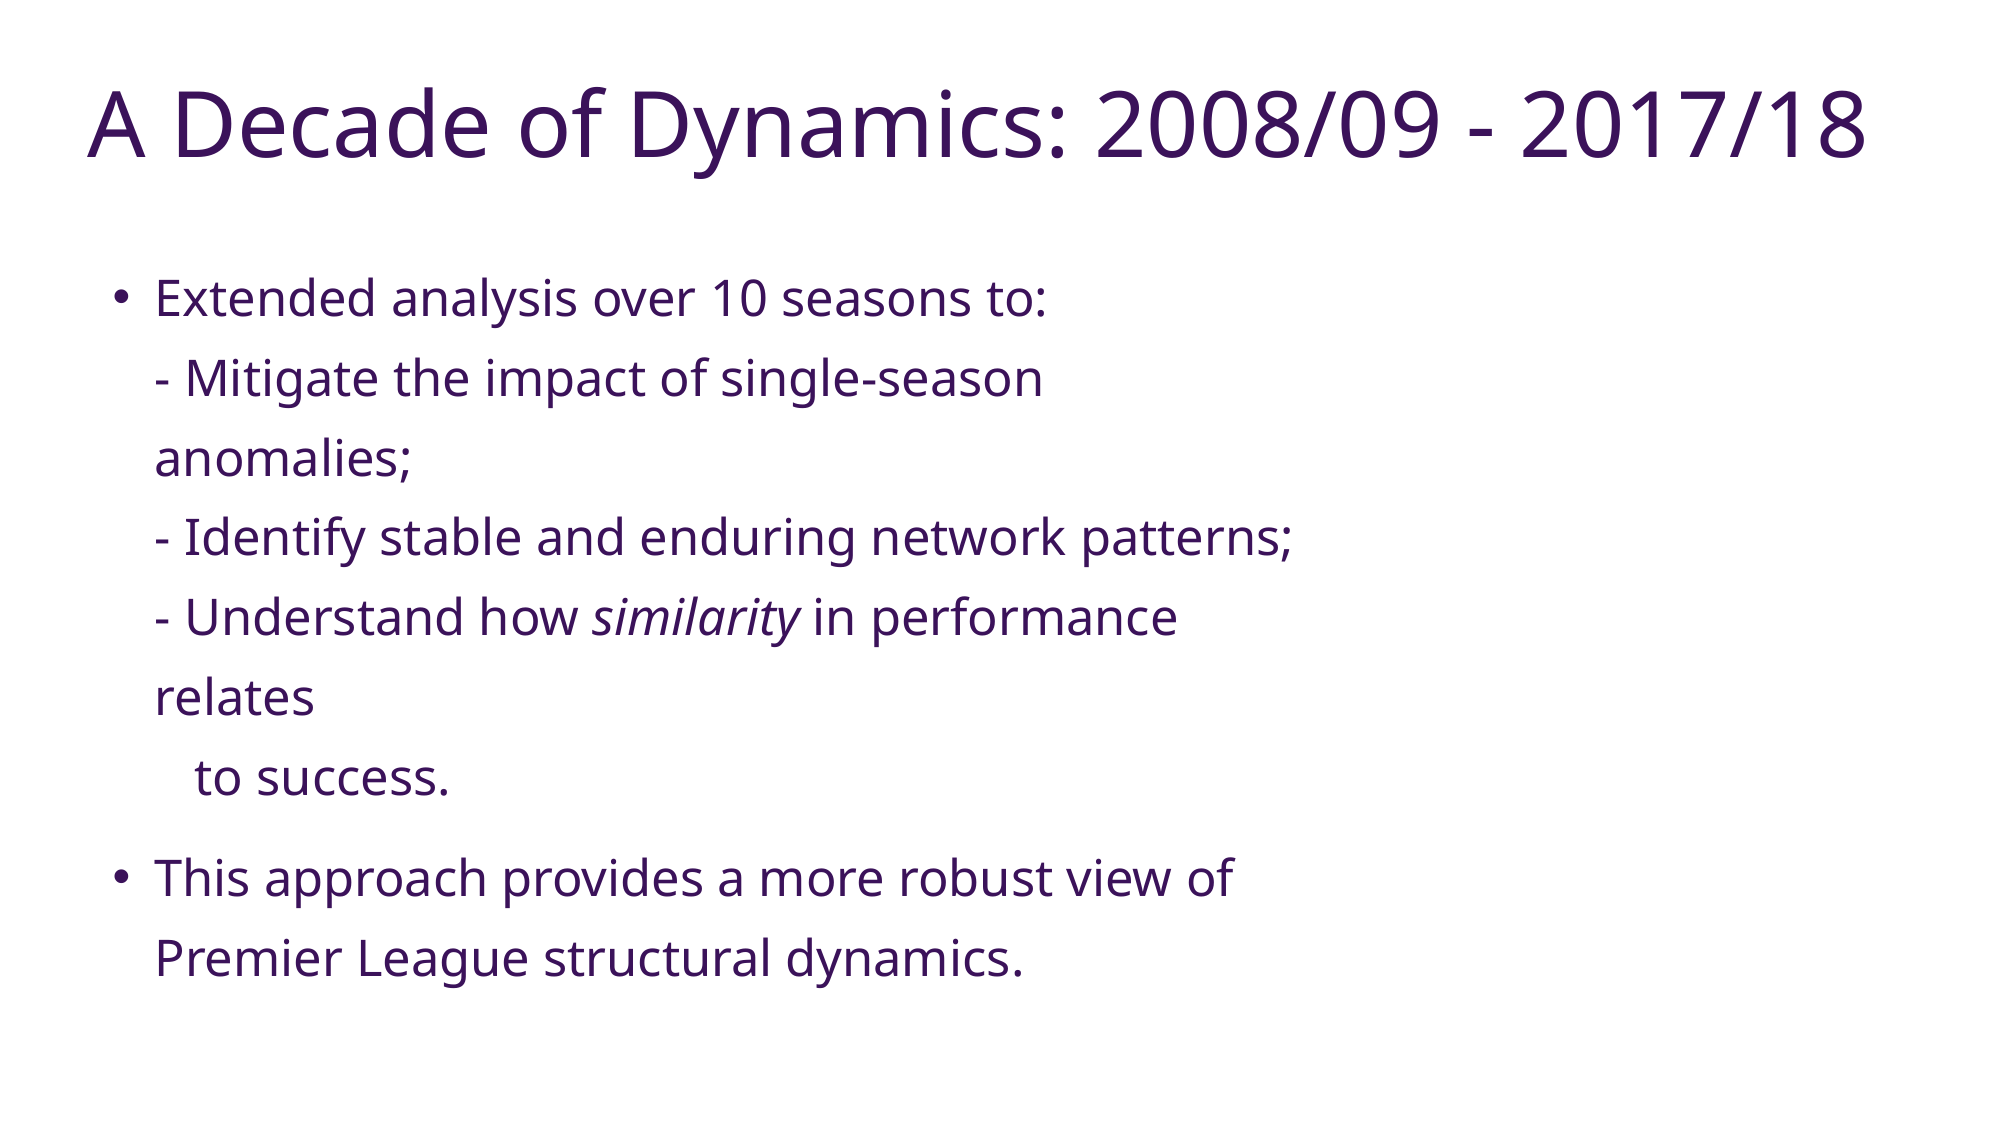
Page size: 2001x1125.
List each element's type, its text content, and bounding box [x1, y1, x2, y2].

text_box [72, 214, 1320, 1069]
text_box Extended analysis over 10 seasons to: - Mitigate the impact of single-season anomalies; - Identify stable and enduring network patterns; - Understand how similarity in performance relates to success. This approach provides a more robust view of Premier League structural dynamics. [97, 239, 1320, 1048]
text_box A Decade of Dynamics: 2008/09 - 2017/18 [72, 19, 1928, 237]
